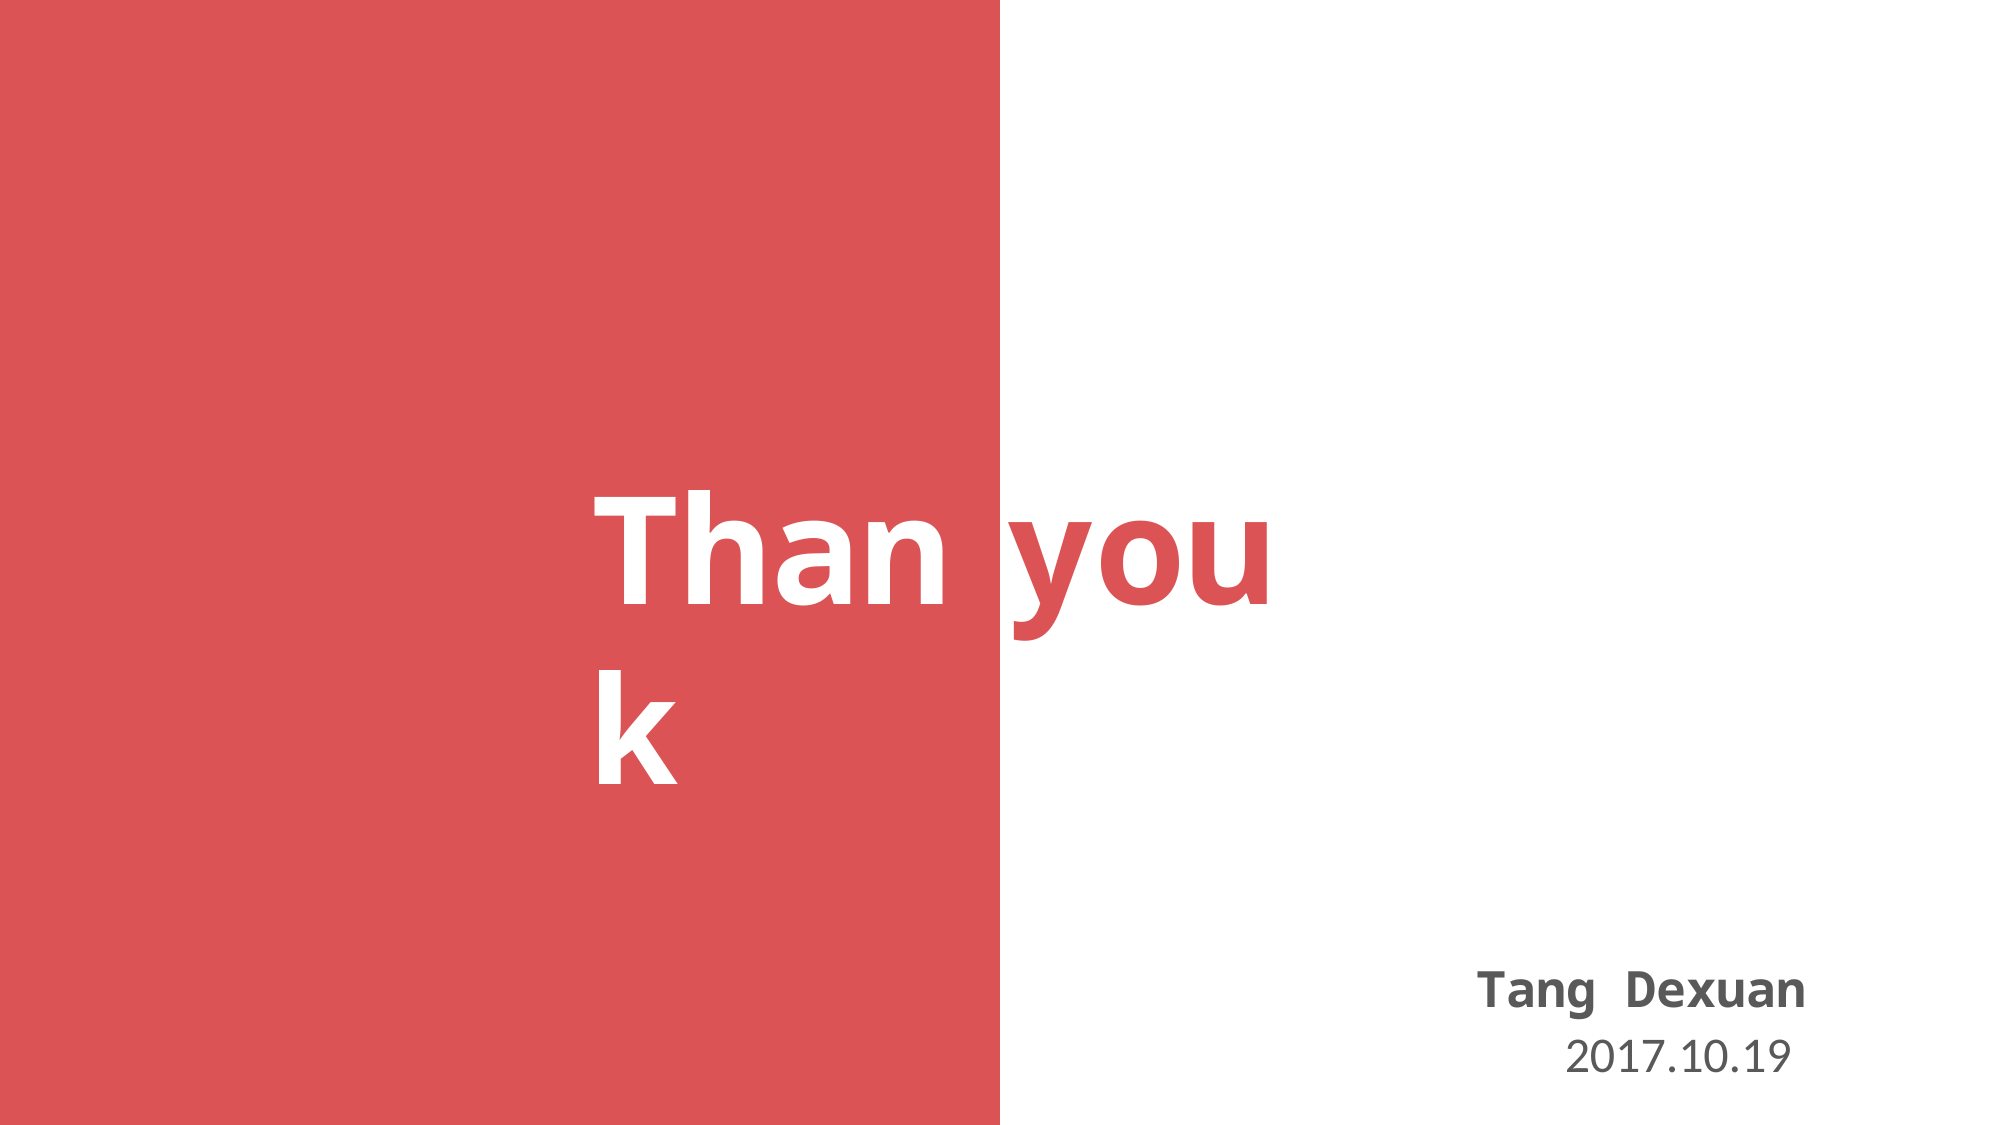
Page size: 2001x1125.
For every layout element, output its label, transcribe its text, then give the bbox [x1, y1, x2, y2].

text_box Thank [576, 447, 1028, 823]
text_box [0, 0, 1001, 1125]
text_box Tang Dexuan [1175, 949, 1821, 1025]
text_box 2017.10.19 [1549, 1014, 1811, 1090]
text_box you [990, 447, 1341, 643]
